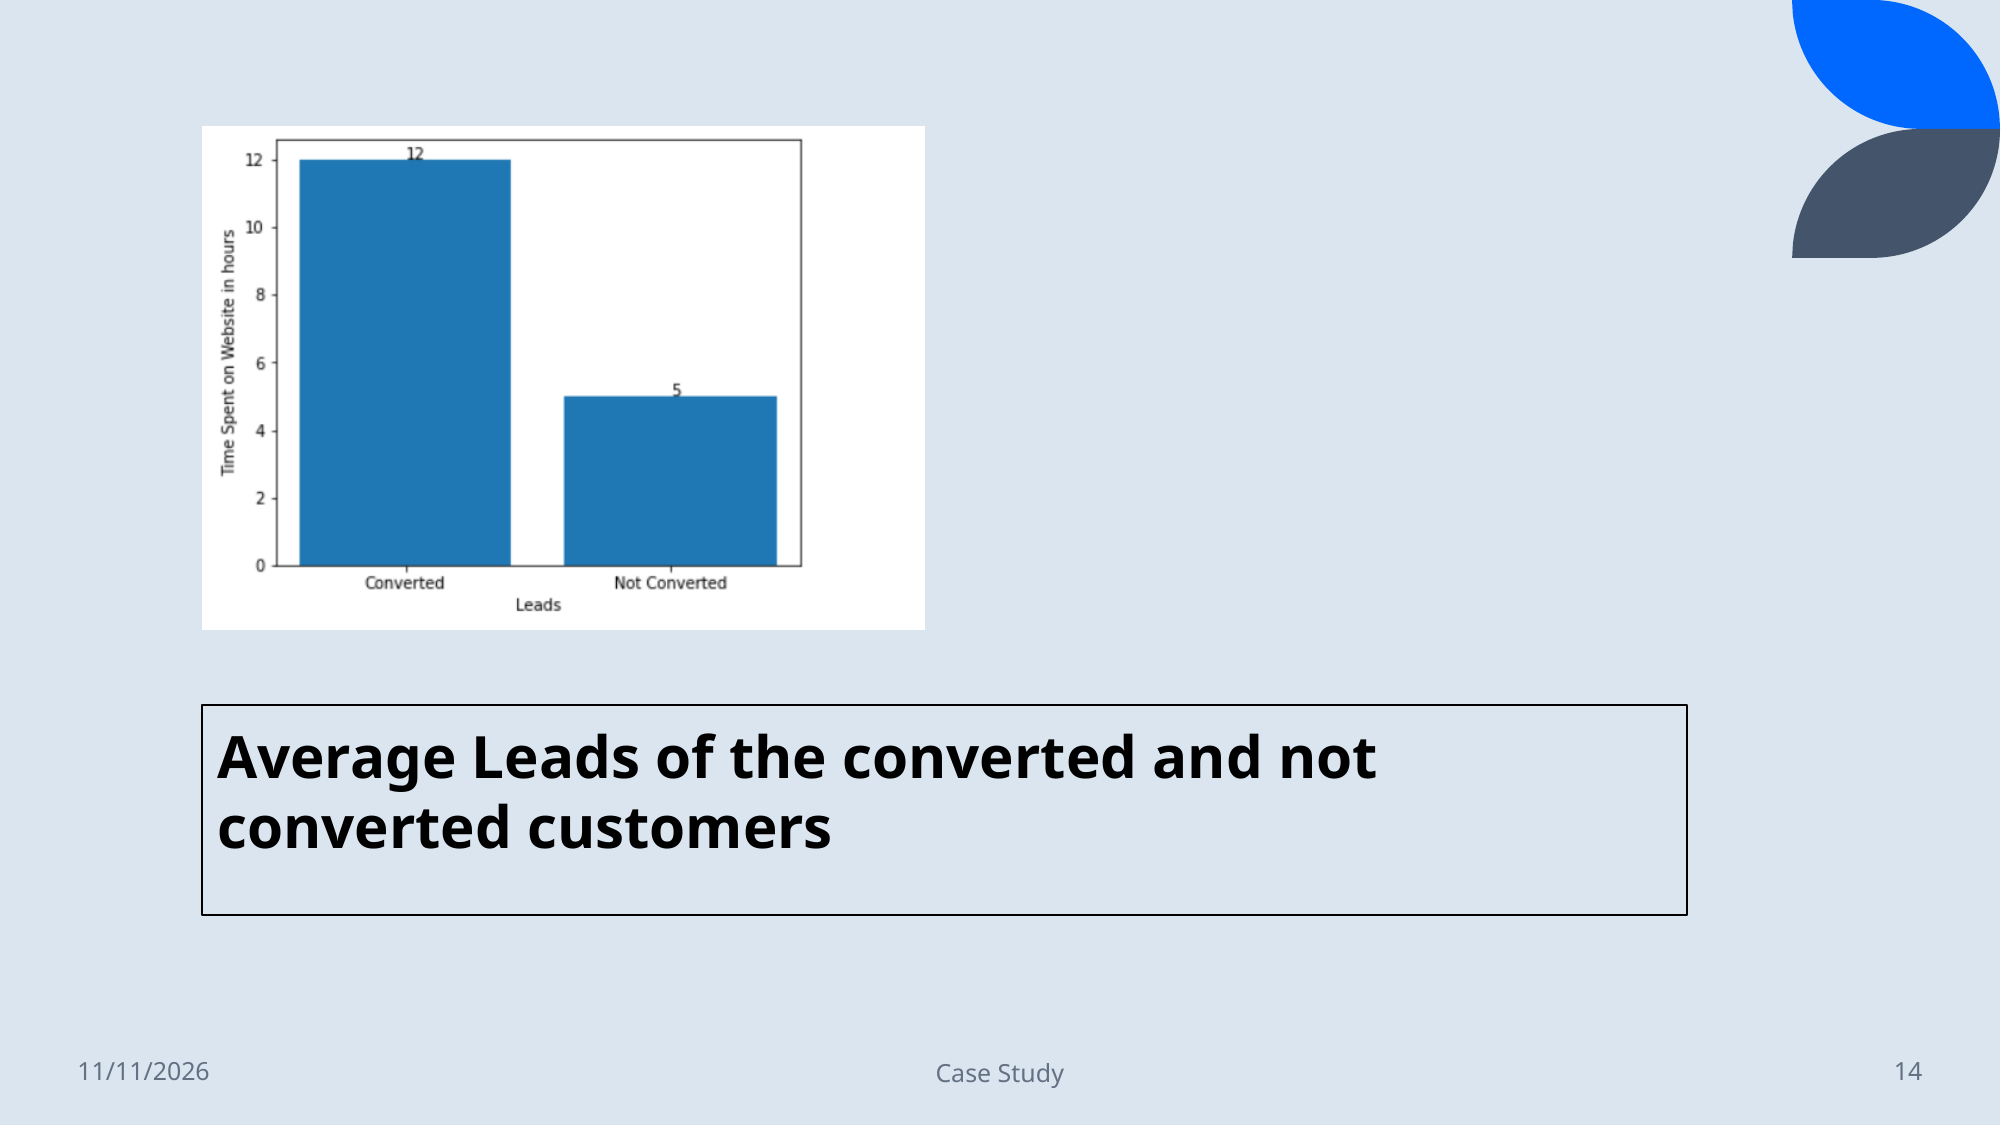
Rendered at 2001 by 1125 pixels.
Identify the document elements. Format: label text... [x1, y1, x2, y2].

picture [201, 126, 925, 630]
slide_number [62, 1042, 342, 1103]
text_box Average Leads of the converted and not converted customers [202, 705, 1688, 916]
slide_number 14 [1665, 1042, 1938, 1103]
footer Case Study [662, 1042, 1338, 1103]
